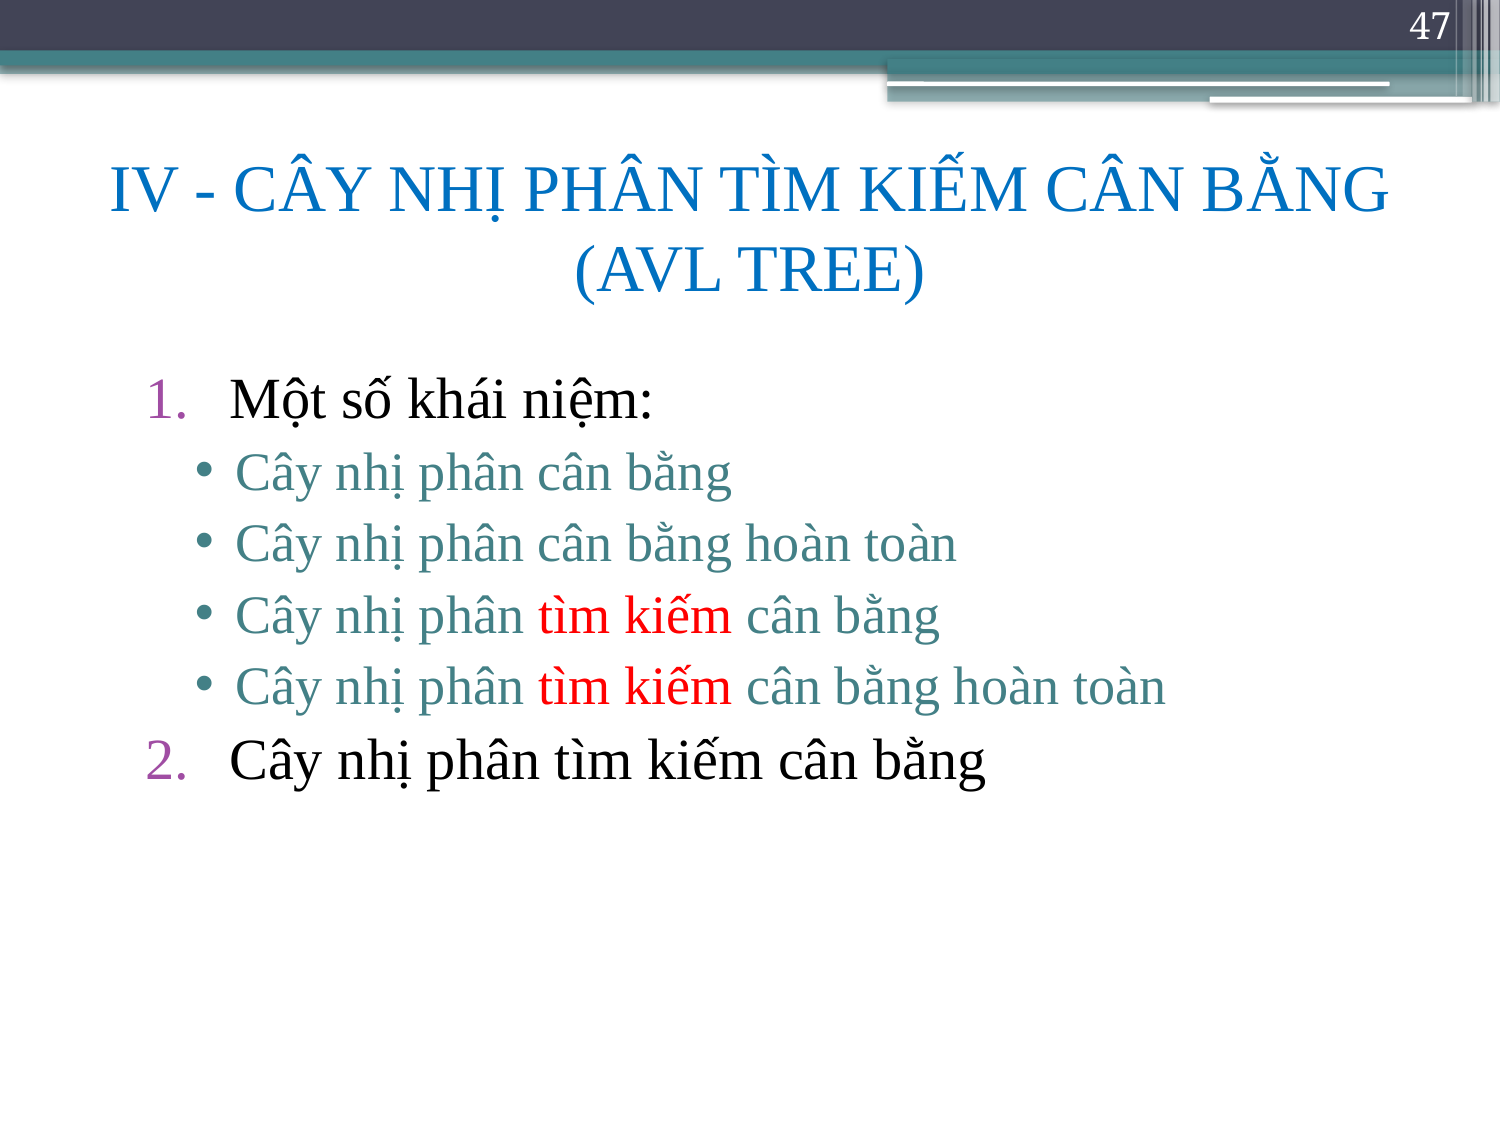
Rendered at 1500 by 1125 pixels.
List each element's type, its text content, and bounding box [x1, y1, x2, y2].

slide_number 47 [1341, 0, 1466, 61]
title IV - CÂY NHỊ PHÂN TÌM KIẾM CÂN BẰNG (AVL TREE) [75, 137, 1425, 313]
list Một số khái niệm: Cây nhị phân cân bằng Cây nhị phân cân bằng hoàn toàn Cây nhị phân tìm kiếm cân bằng Cây nhị phân tìm kiếm cân bằng hoàn toàn Cây nhị phân tìm kiếm cân bằng [112, 352, 1463, 1063]
